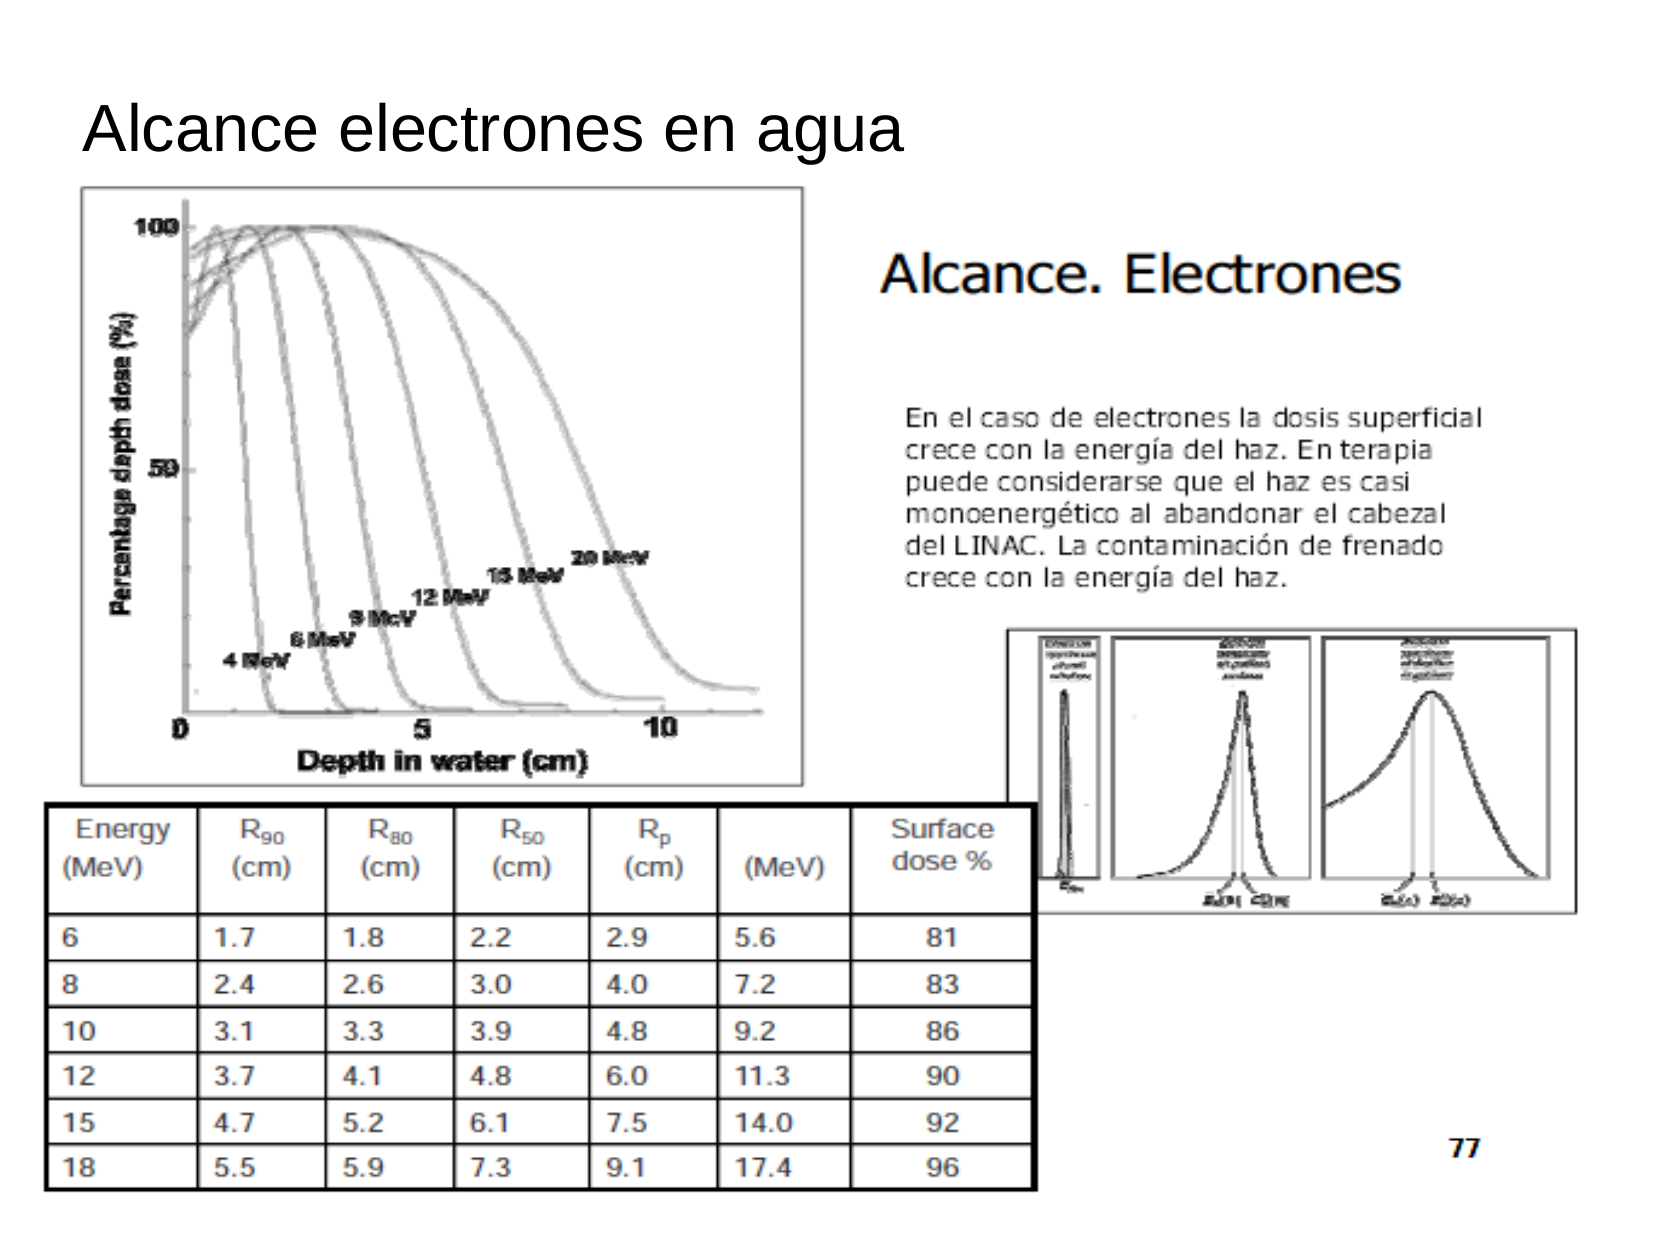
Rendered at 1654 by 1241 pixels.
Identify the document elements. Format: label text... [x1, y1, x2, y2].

text_box Alcance electrones en agua [82, 49, 1571, 171]
picture [35, 172, 1607, 1205]
